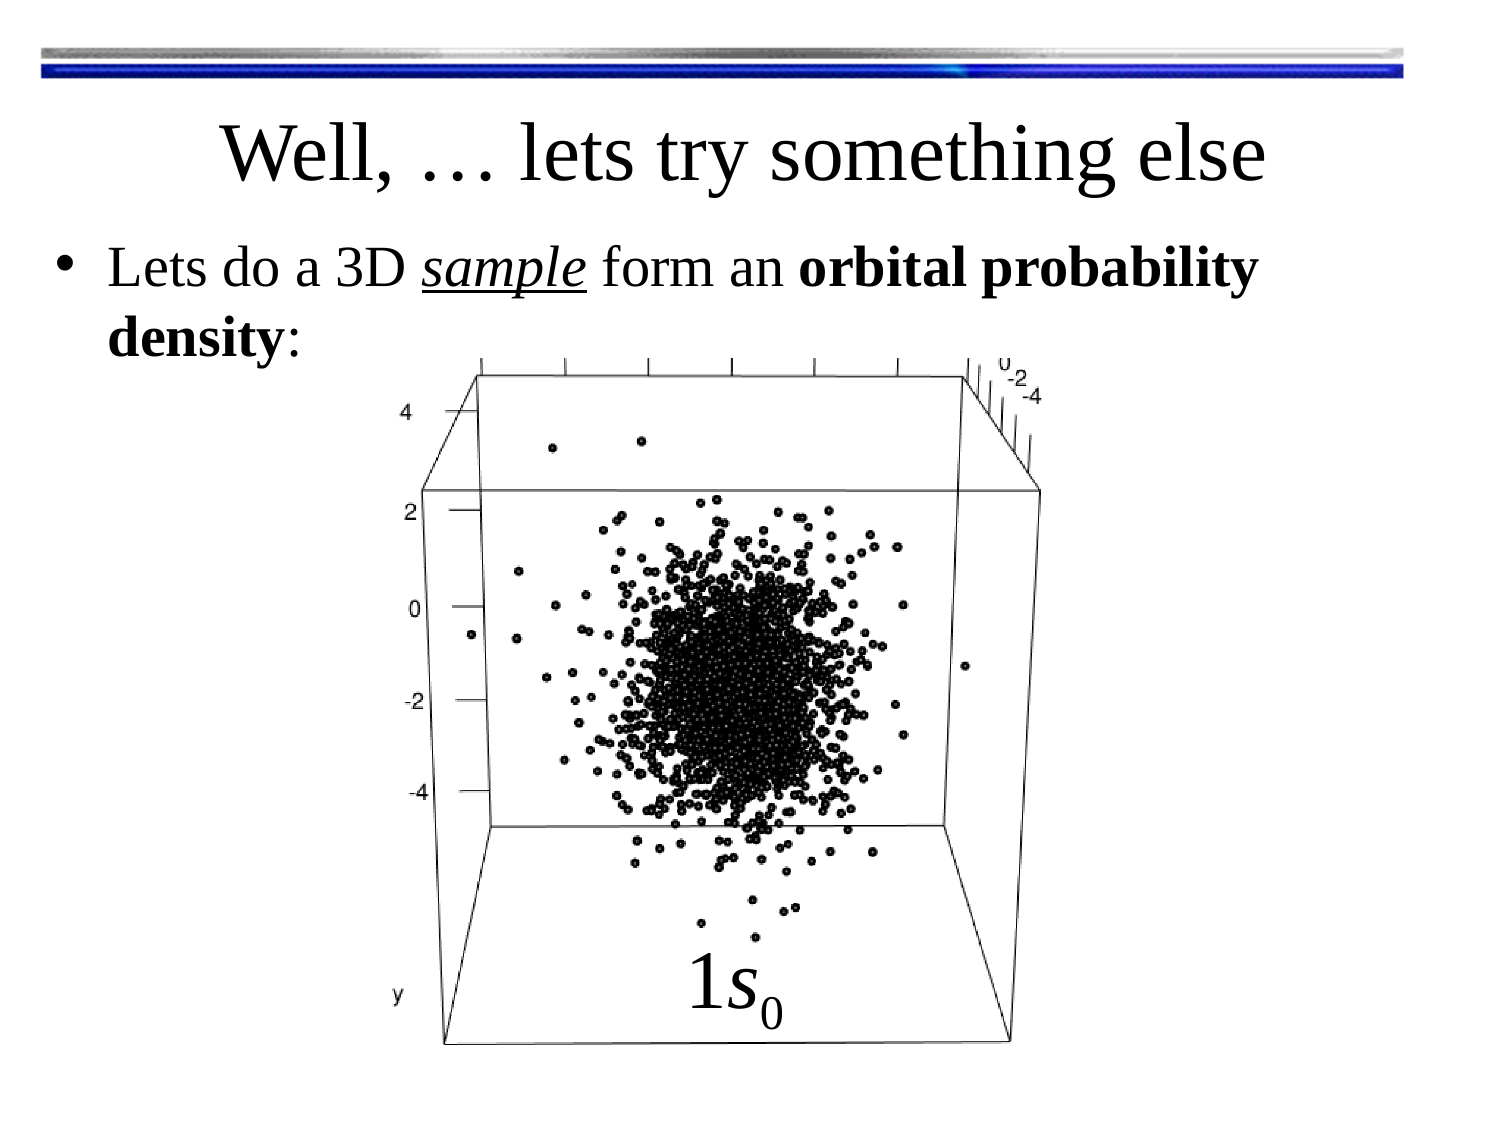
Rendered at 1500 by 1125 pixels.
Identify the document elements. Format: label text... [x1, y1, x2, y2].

picture [339, 357, 1061, 1061]
picture [37, 42, 1409, 84]
text_box Lets do a 3D sample form an orbital probability density: [37, 181, 1463, 383]
text_box Well, … lets try something else [37, 54, 1450, 240]
